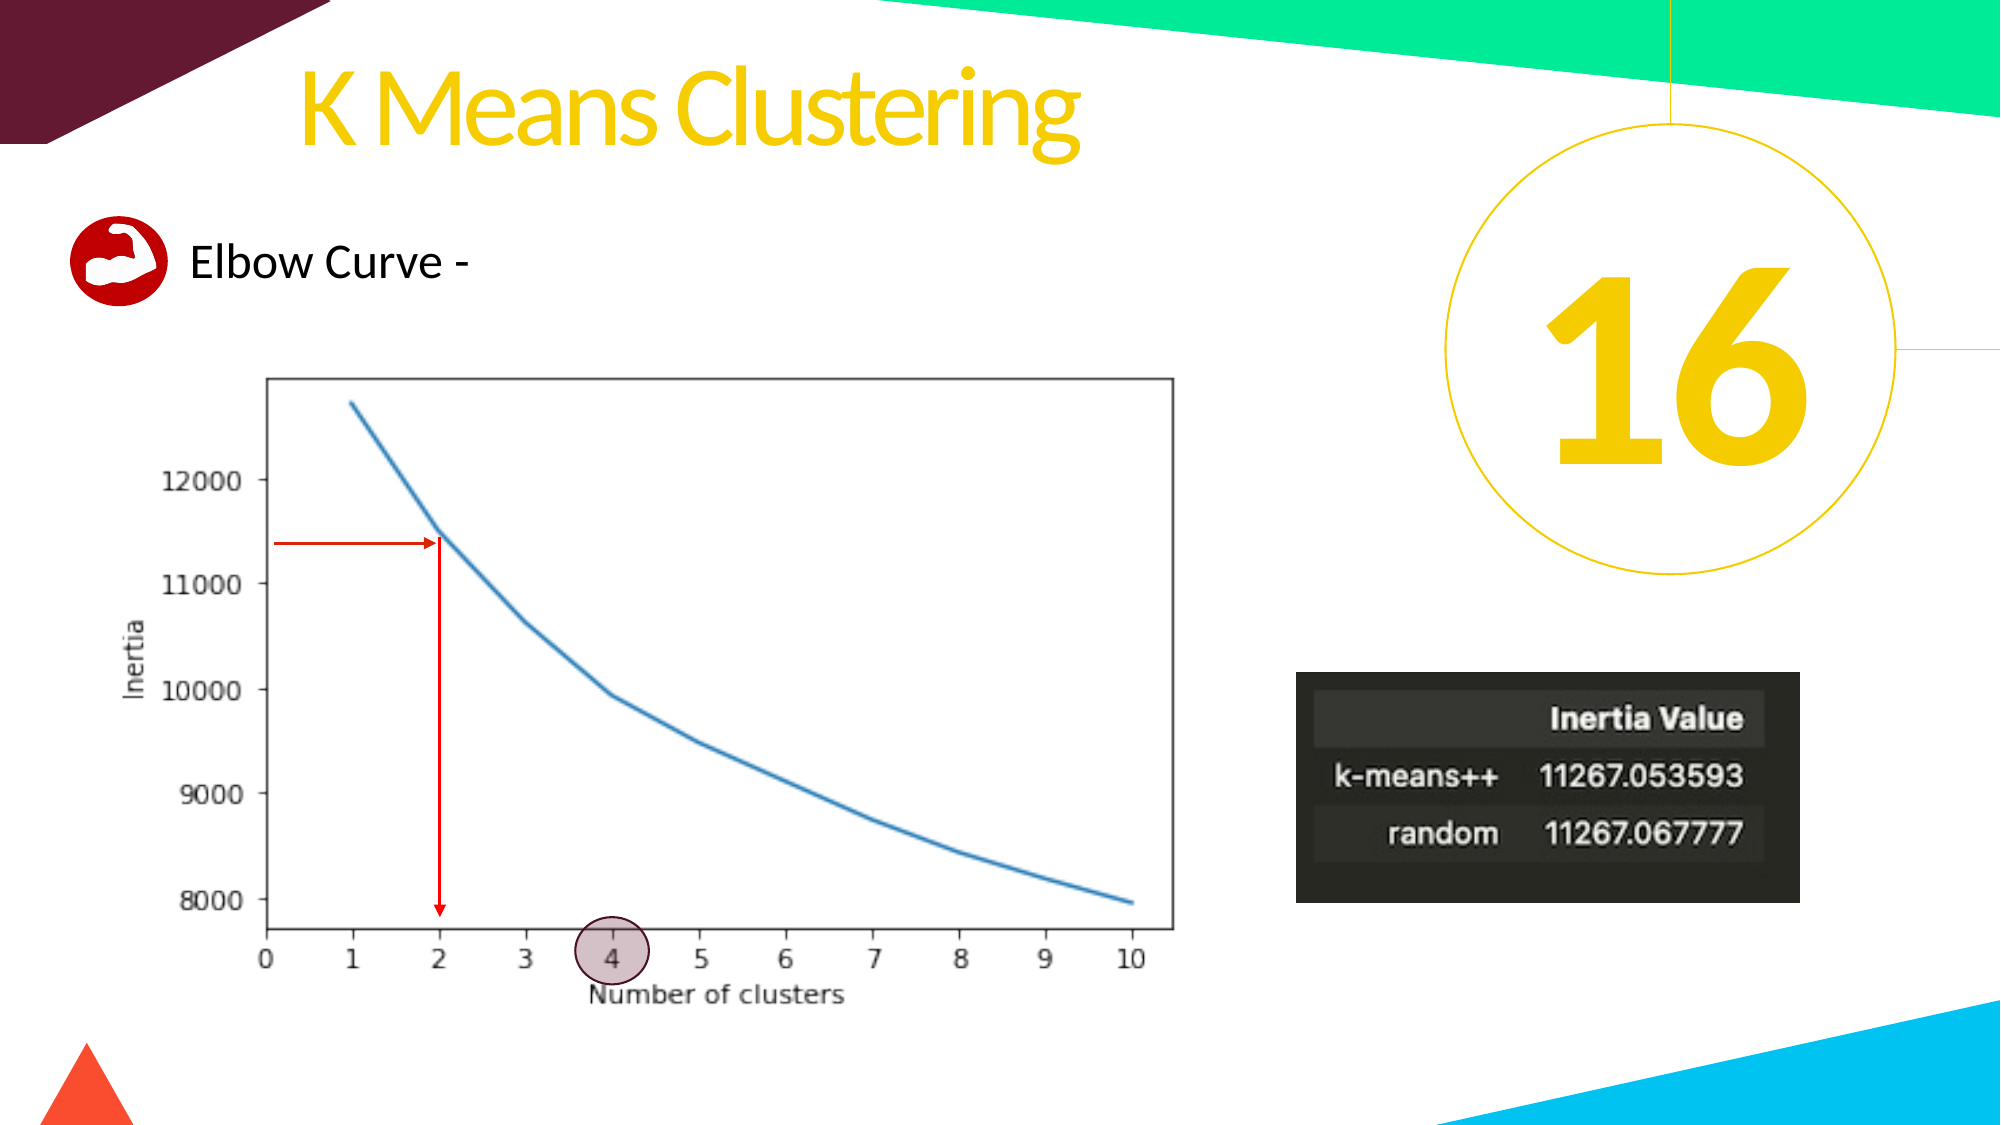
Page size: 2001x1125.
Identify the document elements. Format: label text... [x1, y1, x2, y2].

text_box [1672, 0, 2000, 119]
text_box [104, 363, 1189, 1025]
text_box [875, 0, 1670, 84]
text_box [0, 0, 334, 145]
text_box K Means Clustering [136, 23, 1246, 176]
text_box [1435, 999, 2000, 1125]
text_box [1445, 124, 1896, 575]
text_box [70, 216, 612, 307]
text_box [38, 1040, 135, 1125]
picture [1296, 672, 1800, 903]
